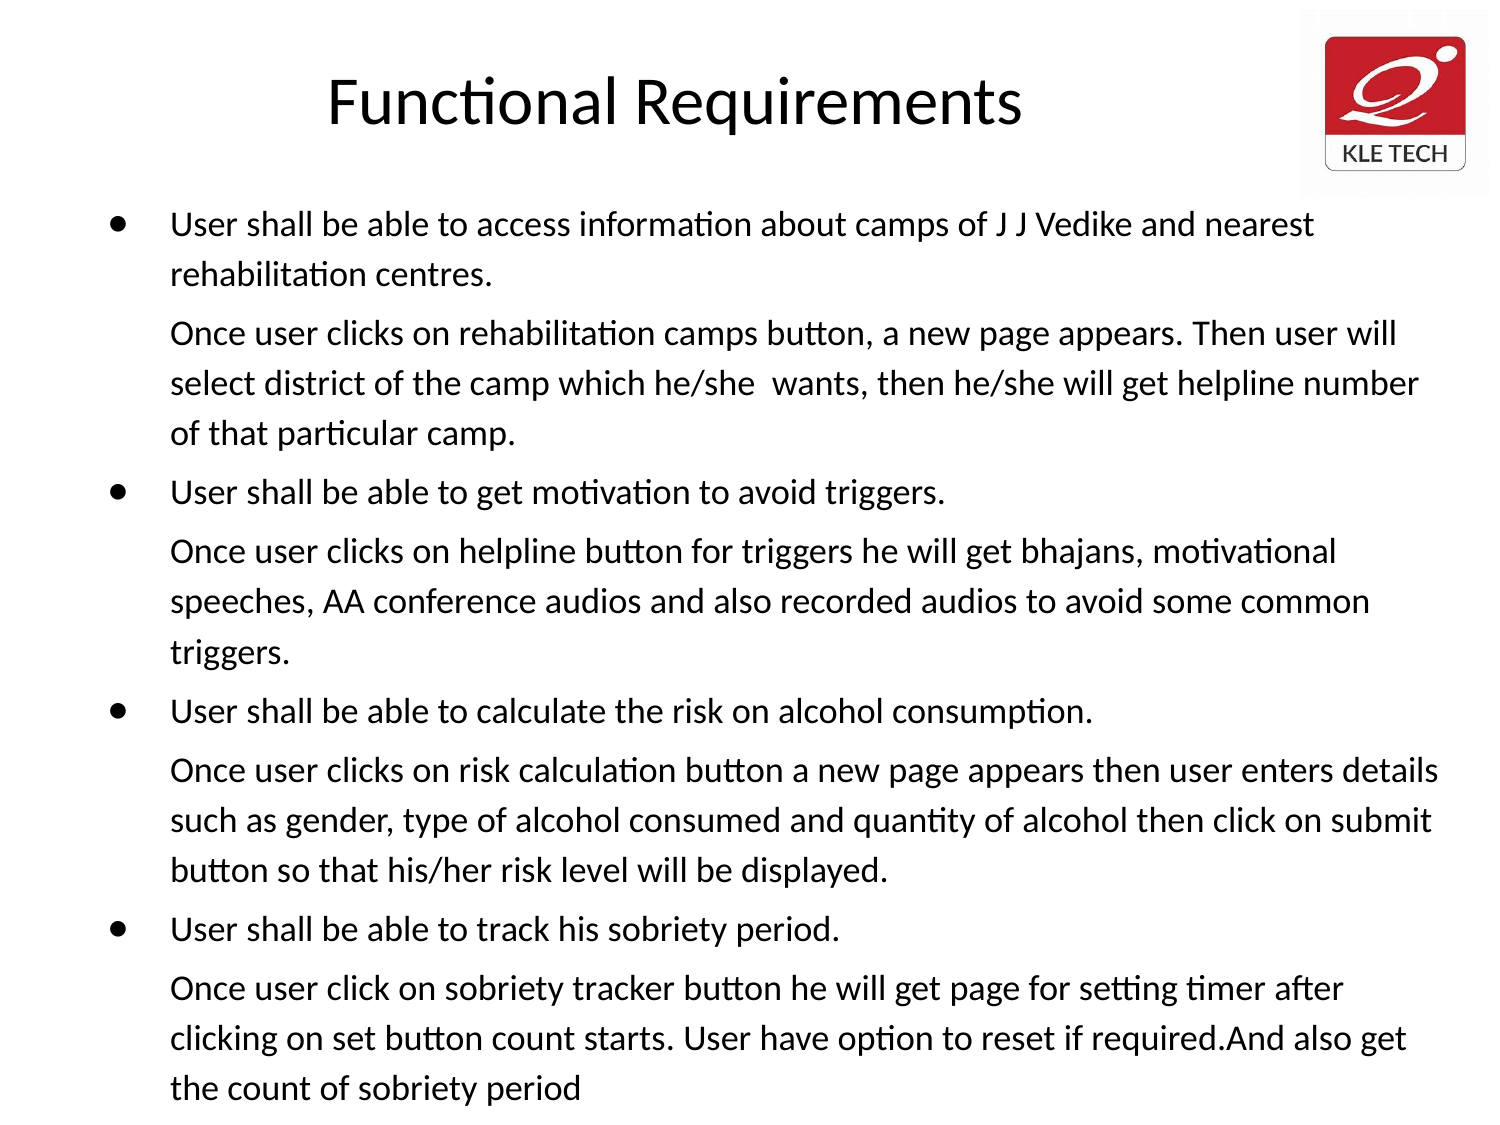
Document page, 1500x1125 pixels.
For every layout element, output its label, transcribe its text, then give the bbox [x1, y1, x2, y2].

title Functional Requirements [51, 40, 1295, 167]
picture [1300, 8, 1490, 199]
list User shall be able to access information about camps of J J Vedike and nearest rehabilitation centres. Once user clicks on rehabilitation camps button, a new page appears. Then user will select district of the camp which he/she wants, then he/she will get helpline number of that particular camp. User shall be able to get motivation to avoid triggers. Once user clicks on helpline button for triggers he will get bhajans, motivational speeches, AA conference audios and also recorded audios to avoid some common triggers. User shall be able to calculate the risk on alcohol consumption. Once user clicks on risk calculation button a new page appears then user enters details such as gender, type of alcohol consumed and quantity of alcohol then click on submit button so that his/her risk level will be displayed. User shall be able to track his sobriety period. Once user click on sobriety tracker button he will get page for setting timer after clicking on set button count starts. User have option to reset if required.And also get the count of sobriety period [71, 178, 1470, 1125]
